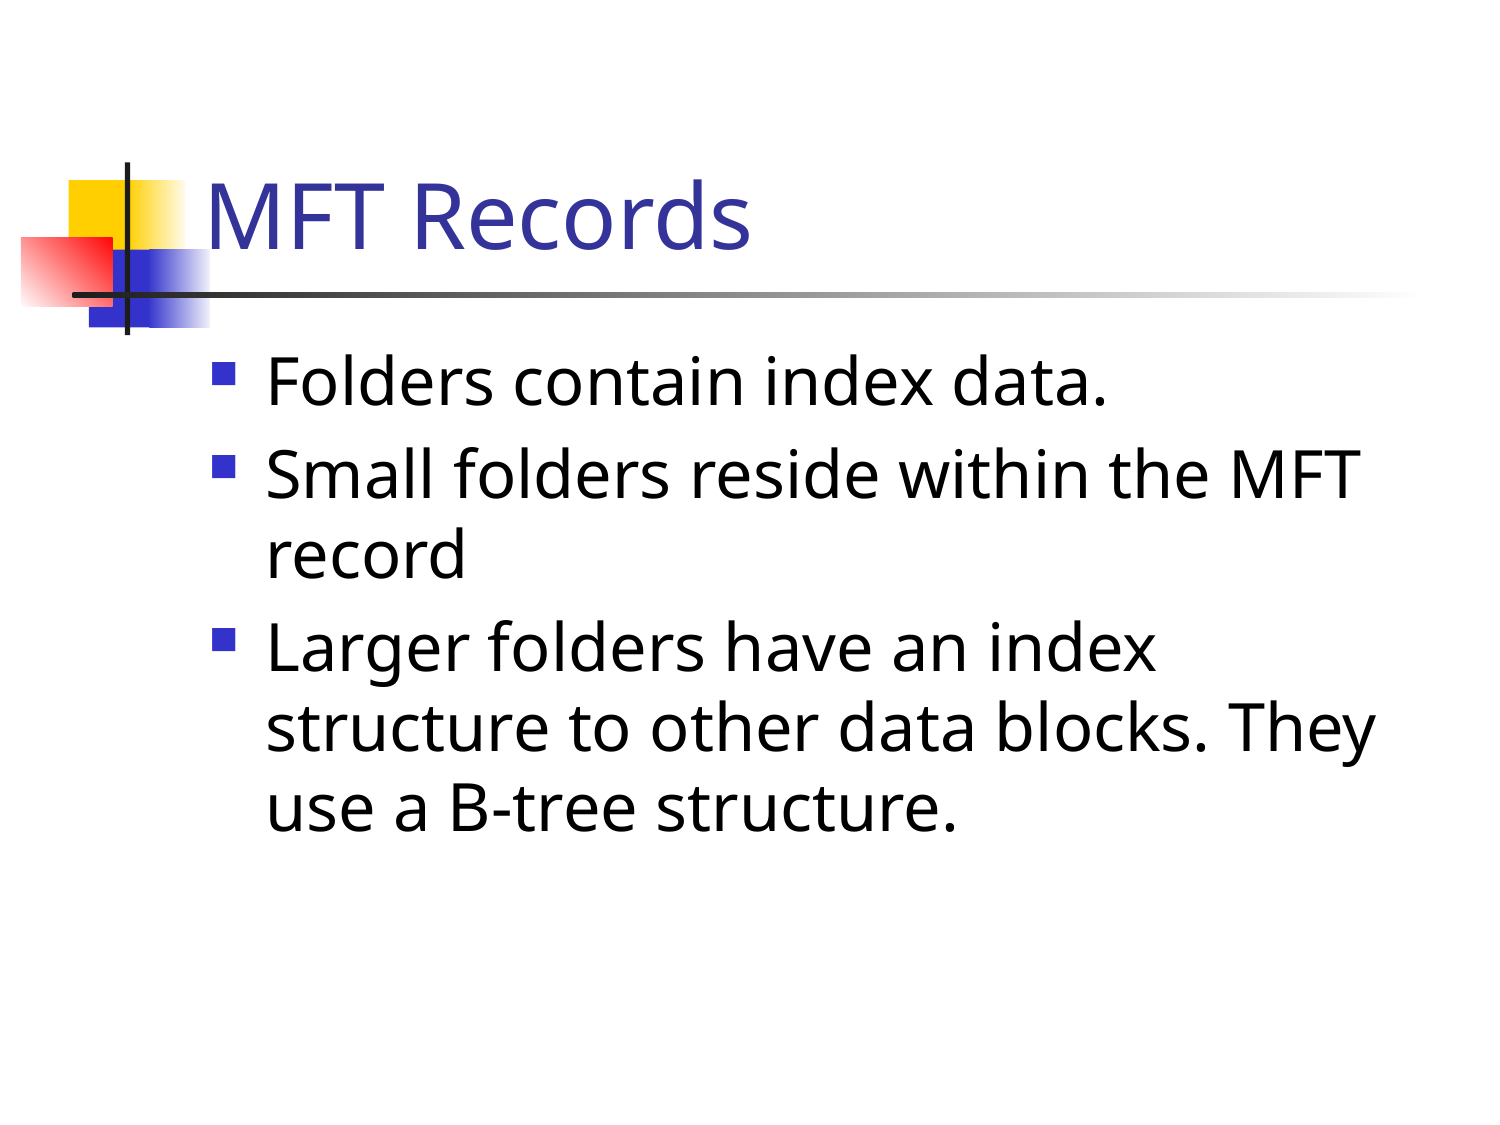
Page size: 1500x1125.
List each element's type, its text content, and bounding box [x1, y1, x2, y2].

title MFT Records [188, 34, 1468, 276]
list Folders contain index data. Small folders reside within the MFT record Larger folders have an index structure to other data blocks. They use a B-tree structure. [193, 330, 1470, 1007]
